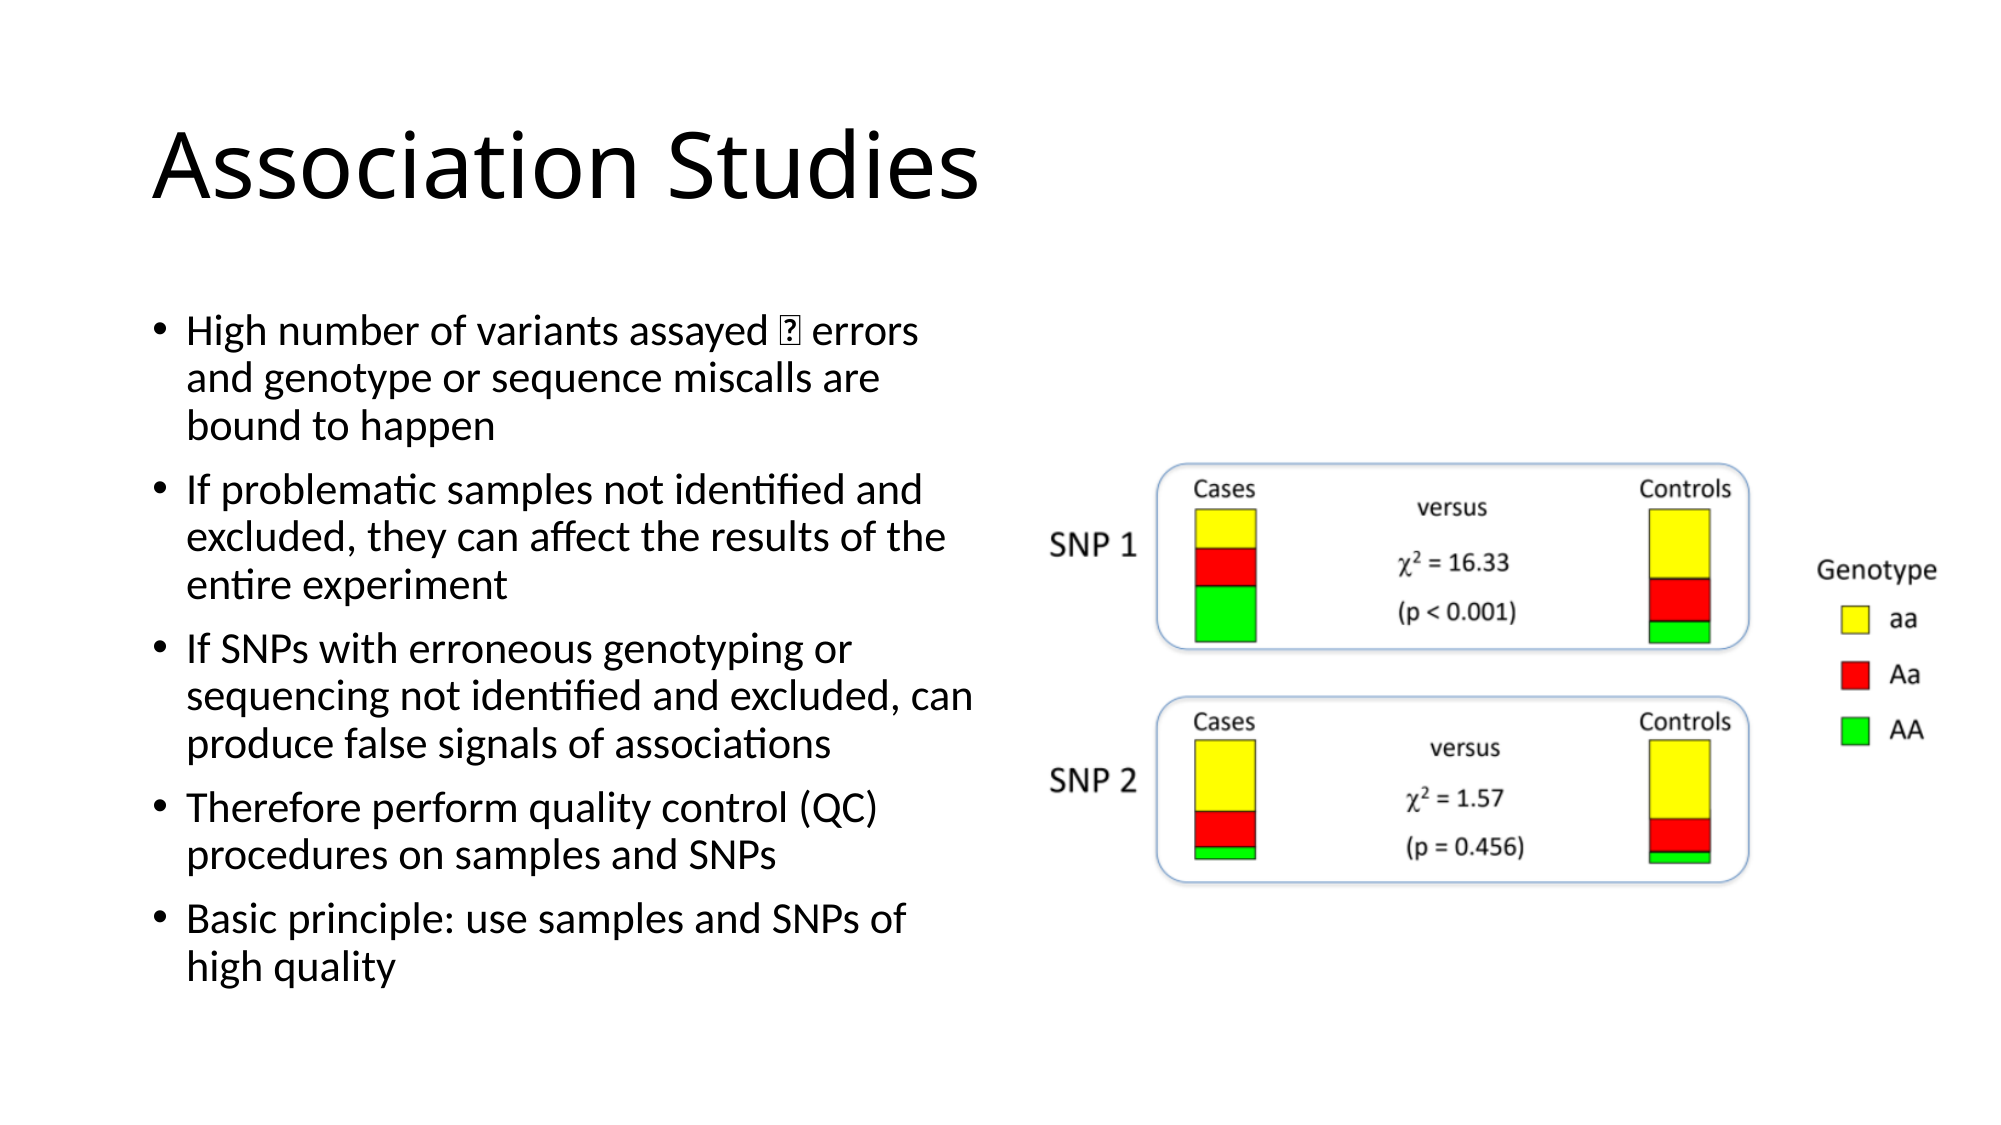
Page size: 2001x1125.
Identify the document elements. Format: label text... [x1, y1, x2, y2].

picture [1038, 438, 1946, 908]
title Association Studies [137, 59, 1863, 278]
list High number of variants assayed  errors and genotype or sequence miscalls are bound to happen If problematic samples not identified and excluded, they can affect the results of the entire experiment If SNPs with erroneous genotyping or sequencing not identified and excluded, can produce false signals of associations Therefore perform quality control (QC) procedures on samples and SNPs Basic principle: use samples and SNPs of high quality [137, 299, 1000, 1014]
